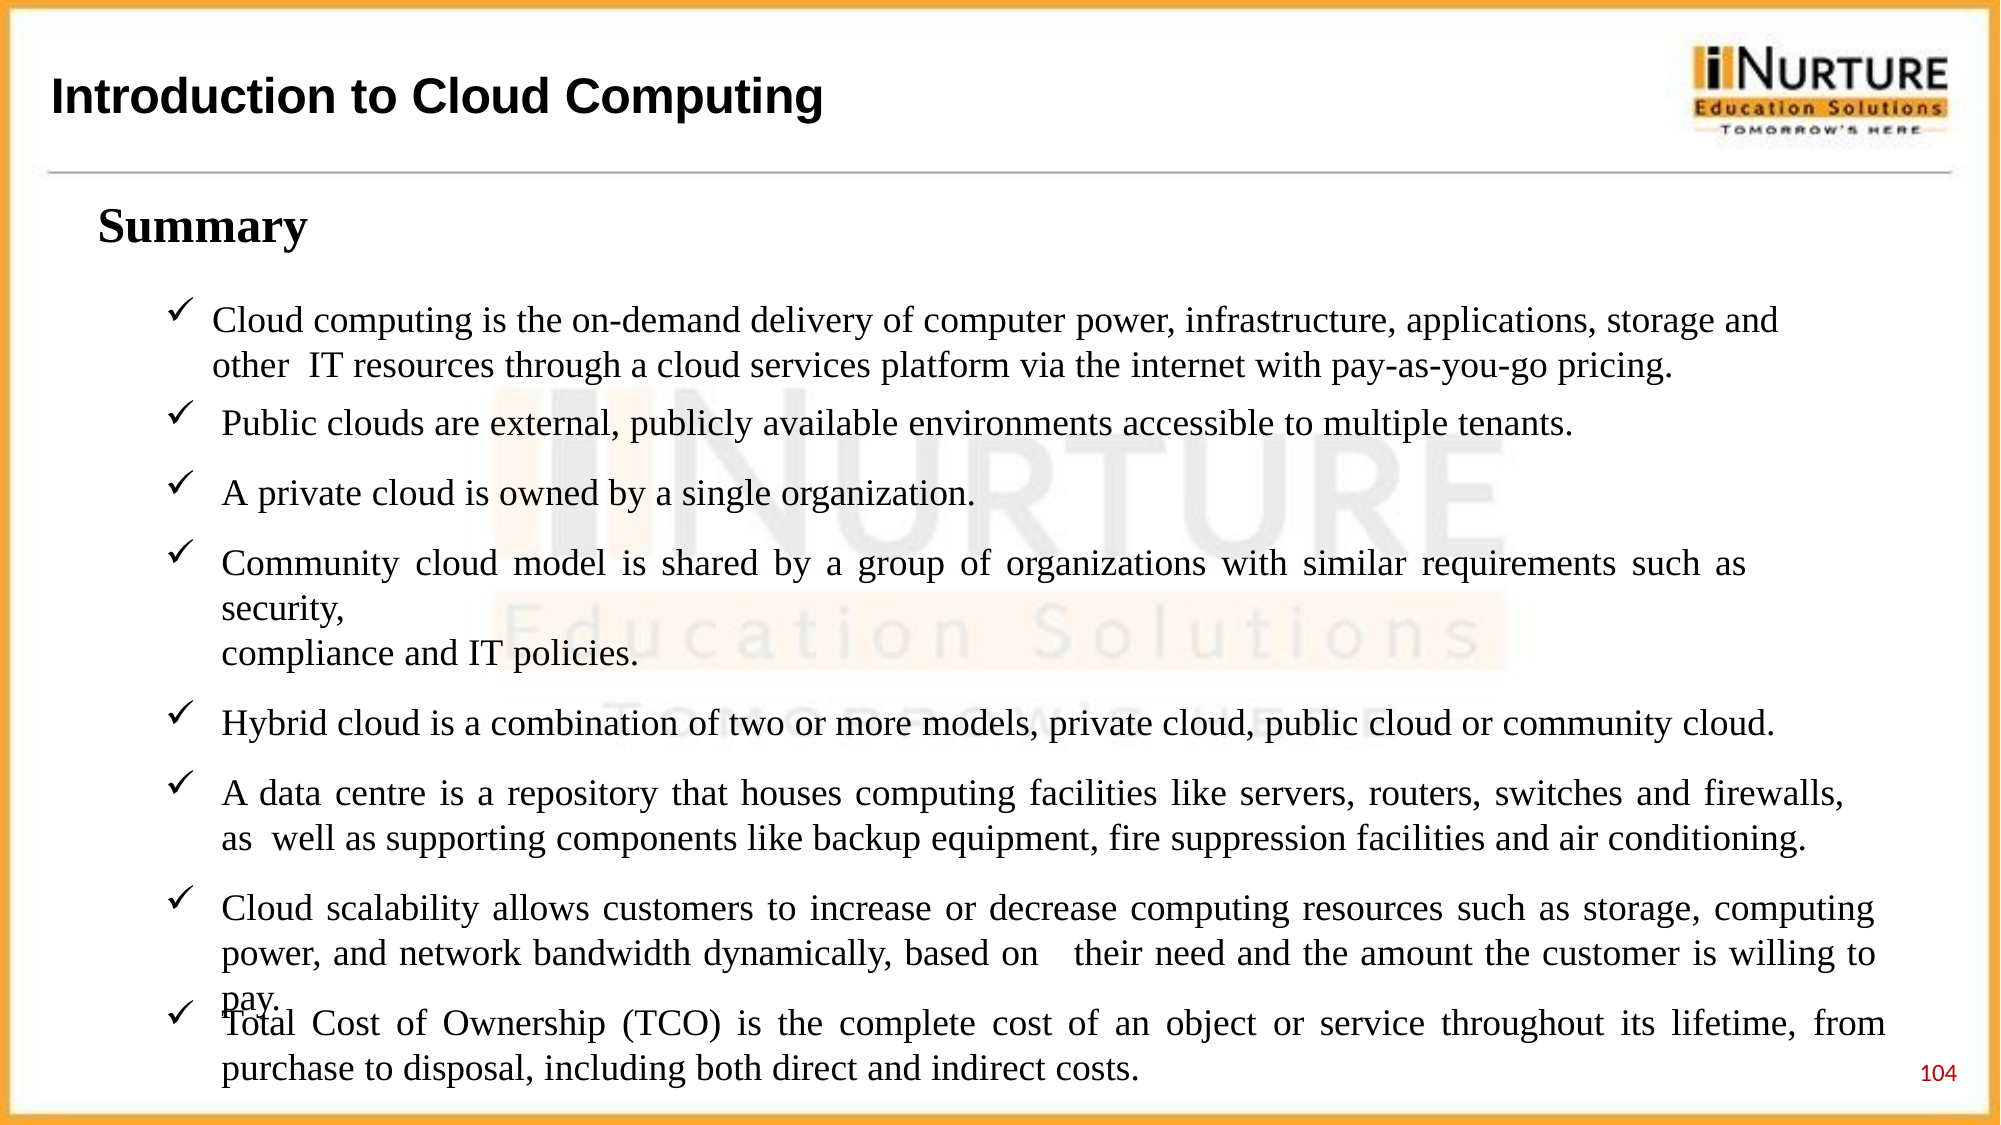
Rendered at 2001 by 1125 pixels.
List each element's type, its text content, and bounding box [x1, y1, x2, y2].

text_box Summary Cloud computing is the on-demand delivery of computer power, infrastructure, applications, storage and other IT resources through a cloud services platform via the internet with pay-as-you-go pricing. Public clouds are external, publicly available environments accessible to multiple tenants. A private cloud is owned by a single organization. Community cloud model is shared by a group of organizations with similar requirements such as security, compliance and IT policies. Hybrid cloud is a combination of two or more models, private cloud, public cloud or community cloud. A data centre is a repository that houses computing facilities like servers, routers, switches and firewalls, as well as supporting components like backup equipment, fire suppression facilities and air conditioning. Cloud scalability allows customers to increase or decrease computing resources such as storage, computing power, and network bandwidth dynamically, based on their need and the amount the customer is willing to pay. [95, 190, 1889, 1018]
text_box Total Cost of Ownership (TCO) is the complete cost of an object or service throughout its lifetime, from purchase to disposal, including both direct and indirect costs. [163, 1018, 1889, 1088]
text_box 104 [1917, 1054, 1960, 1087]
title Introduction to Cloud Computing [48, 61, 825, 251]
picture [0, 0, 2000, 1125]
